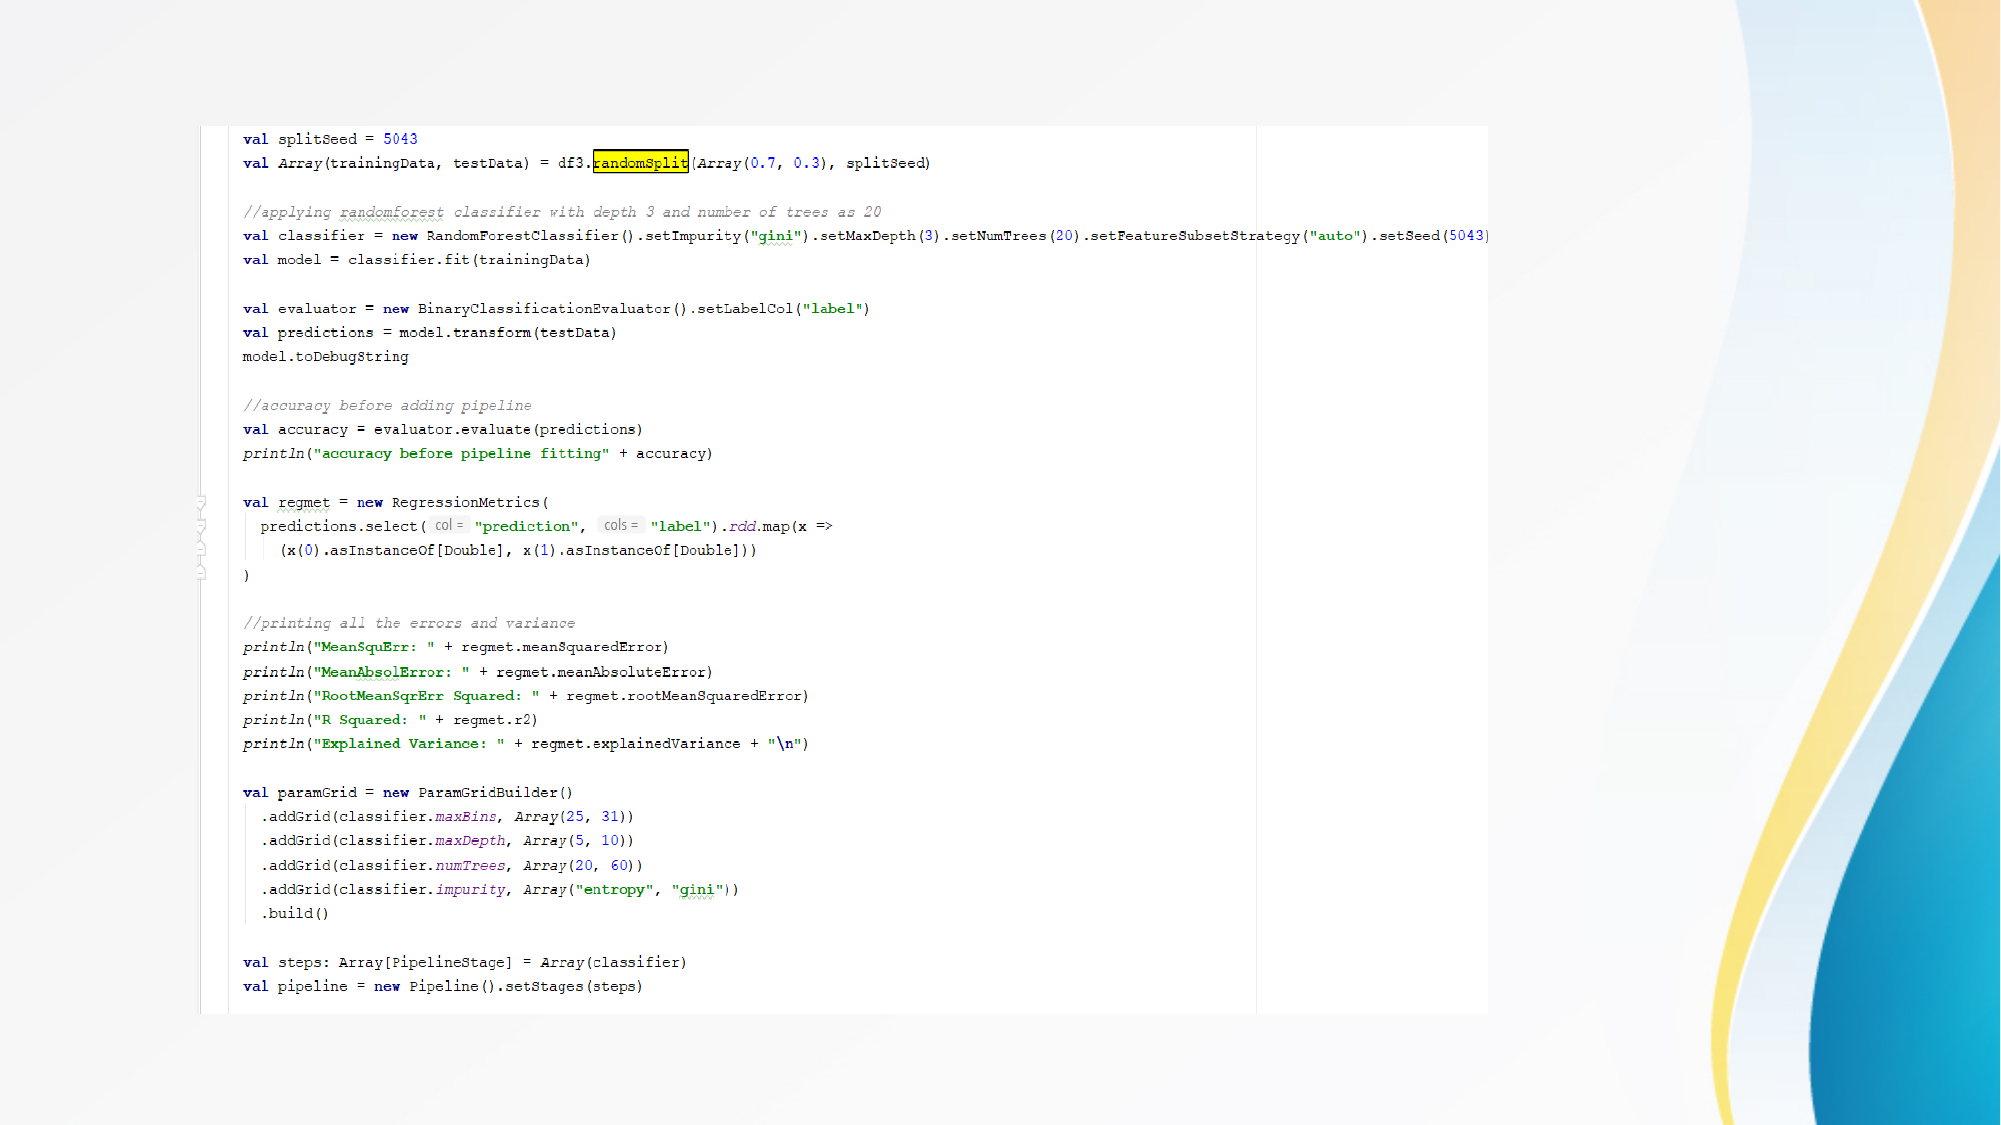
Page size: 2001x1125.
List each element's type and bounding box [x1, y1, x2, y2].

list [197, 126, 1488, 1014]
picture [0, 0, 2001, 1125]
